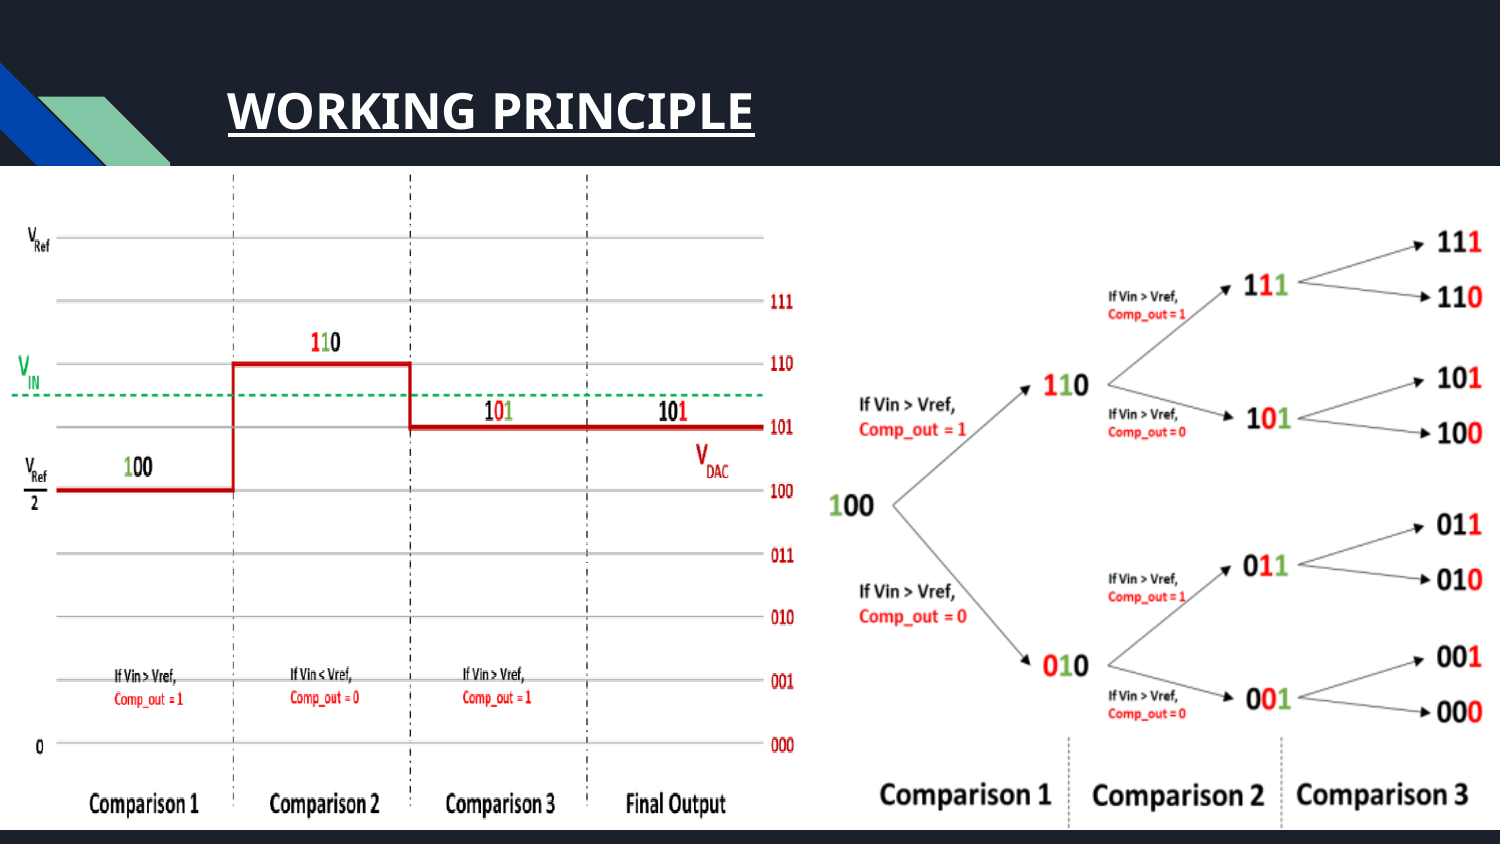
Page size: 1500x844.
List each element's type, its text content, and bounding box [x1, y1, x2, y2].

title WORKING PRINCIPLE [212, 64, 1368, 165]
picture [0, 166, 1500, 830]
